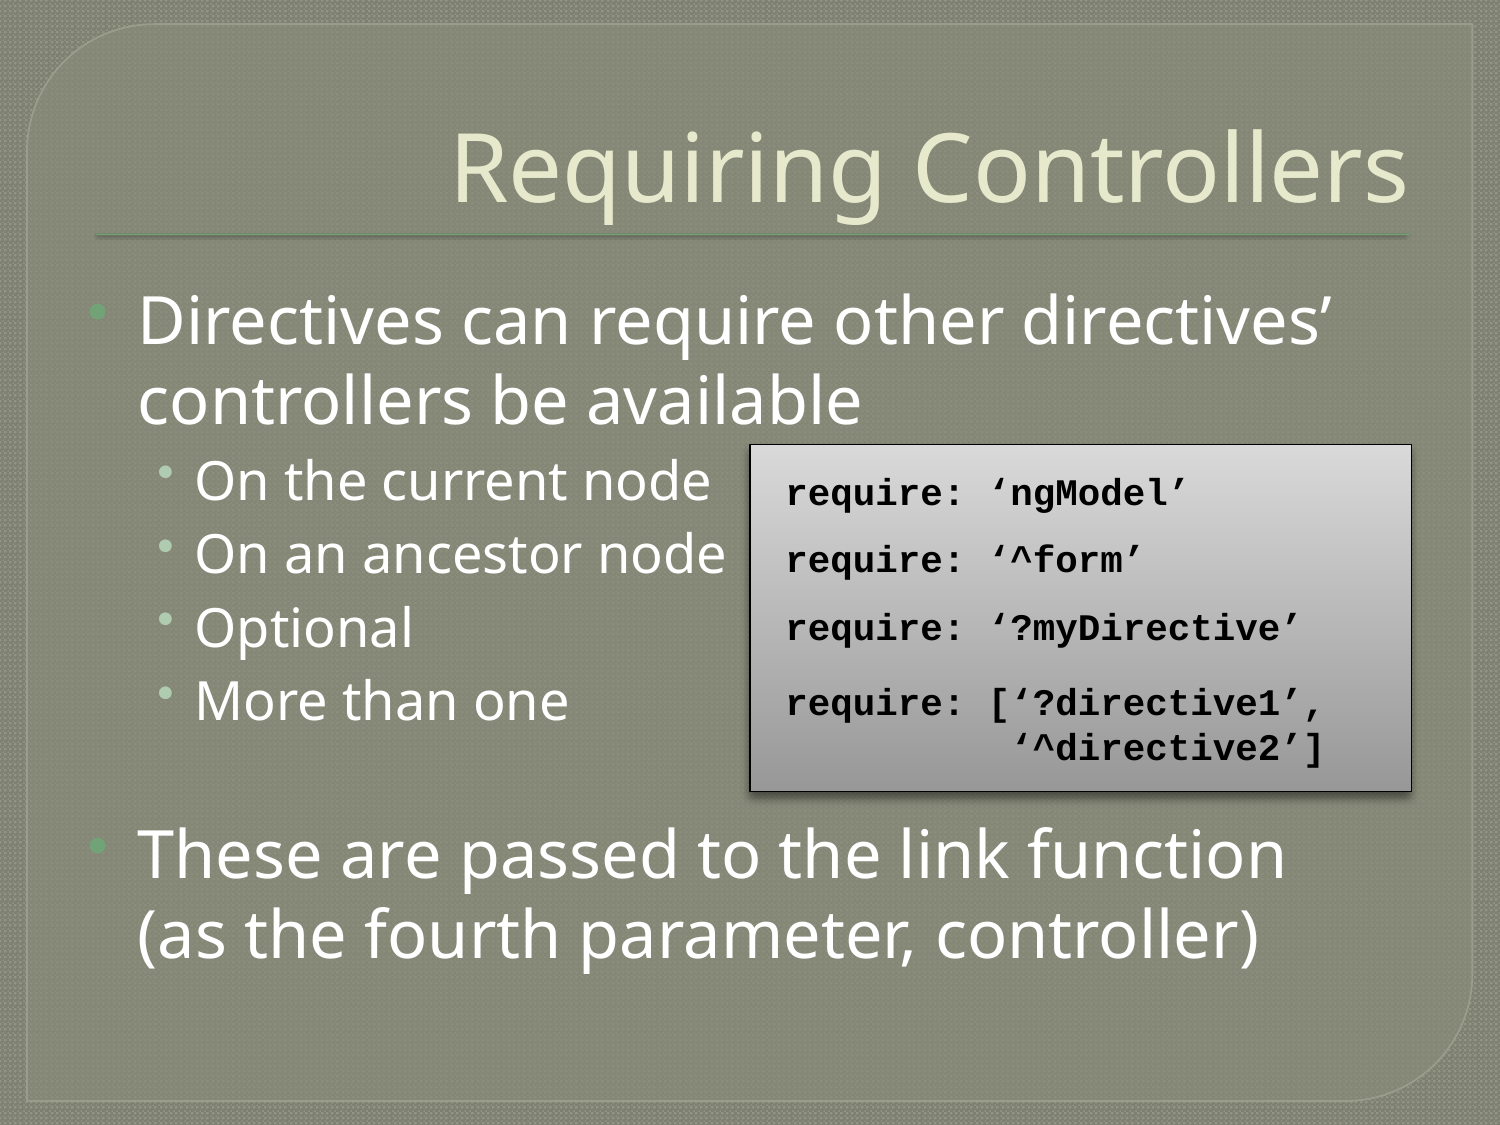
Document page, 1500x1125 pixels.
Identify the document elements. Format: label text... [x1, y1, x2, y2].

text_box require: ‘ngModel’ require: ‘^form’ require: ‘?myDirective’ require: [‘?directive1’, ‘^directive2’] [749, 444, 1412, 792]
title Requiring Controllers [75, 41, 1425, 230]
list Directives can require other directives’ controllers be available On the current node On an ancestor node Optional More than one These are passed to the link function (as the fourth parameter, controller) [75, 270, 1425, 1047]
